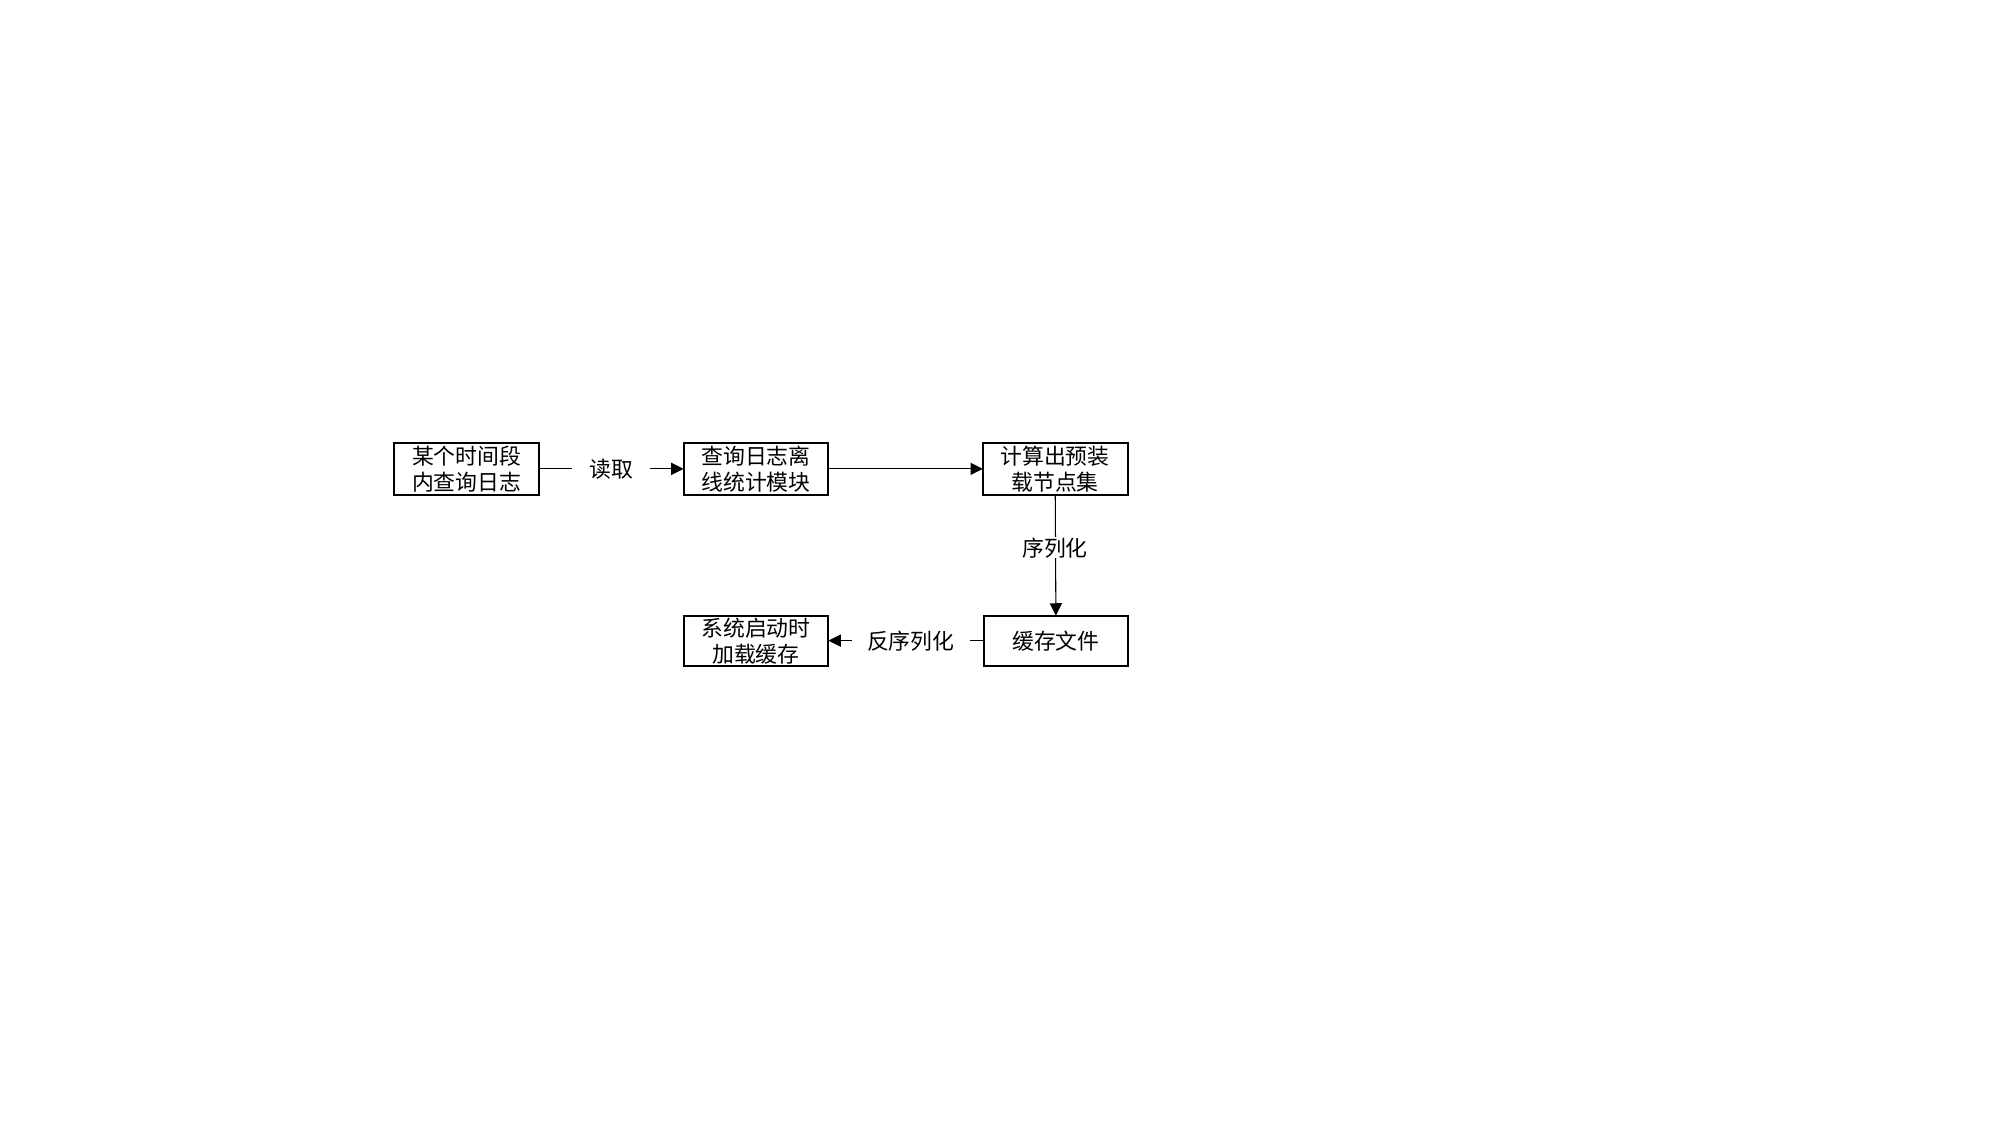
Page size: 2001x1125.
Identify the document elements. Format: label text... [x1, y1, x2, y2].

text_box 查询日志离线统计模块 [683, 442, 829, 496]
text_box 系统启动时加载缓存 [683, 615, 829, 667]
text_box 缓存文件 [983, 615, 1129, 667]
text_box 读取 [571, 456, 651, 468]
text_box 反序列化 [851, 629, 971, 640]
text_box 读取 [571, 469, 651, 482]
text_box 序列化 [1056, 536, 1112, 559]
text_box 计算出预装载节点集 [982, 442, 1129, 496]
text_box 反序列化 [851, 641, 971, 653]
text_box 序列化 [999, 536, 1055, 559]
text_box 某个时间段内查询日志 [393, 442, 540, 496]
